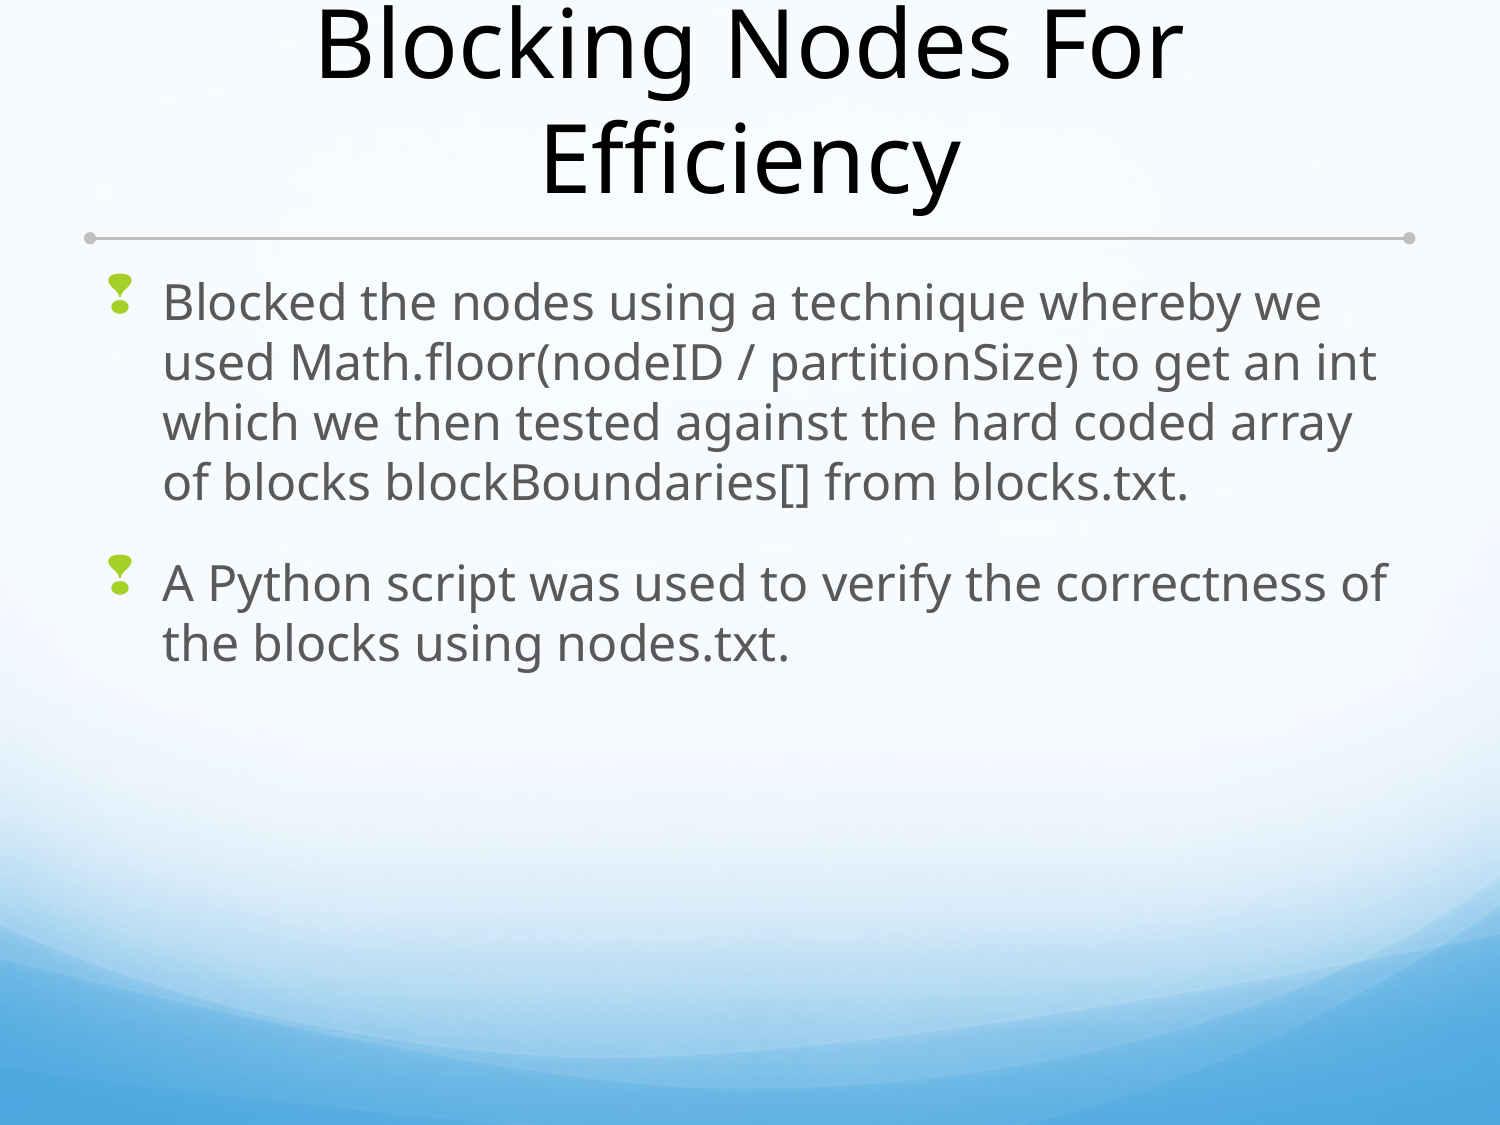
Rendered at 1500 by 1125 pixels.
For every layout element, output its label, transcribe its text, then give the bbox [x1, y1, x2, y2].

title Blocking Nodes For Efficiency [90, 42, 1410, 221]
list Blocked the nodes using a technique whereby we used Math.floor(nodeID / partitionSize) to get an int which we then tested against the hard coded array of blocks blockBoundaries[] from blocks.txt. A Python script was used to verify the correctness of the blocks using nodes.txt. [90, 262, 1410, 975]
